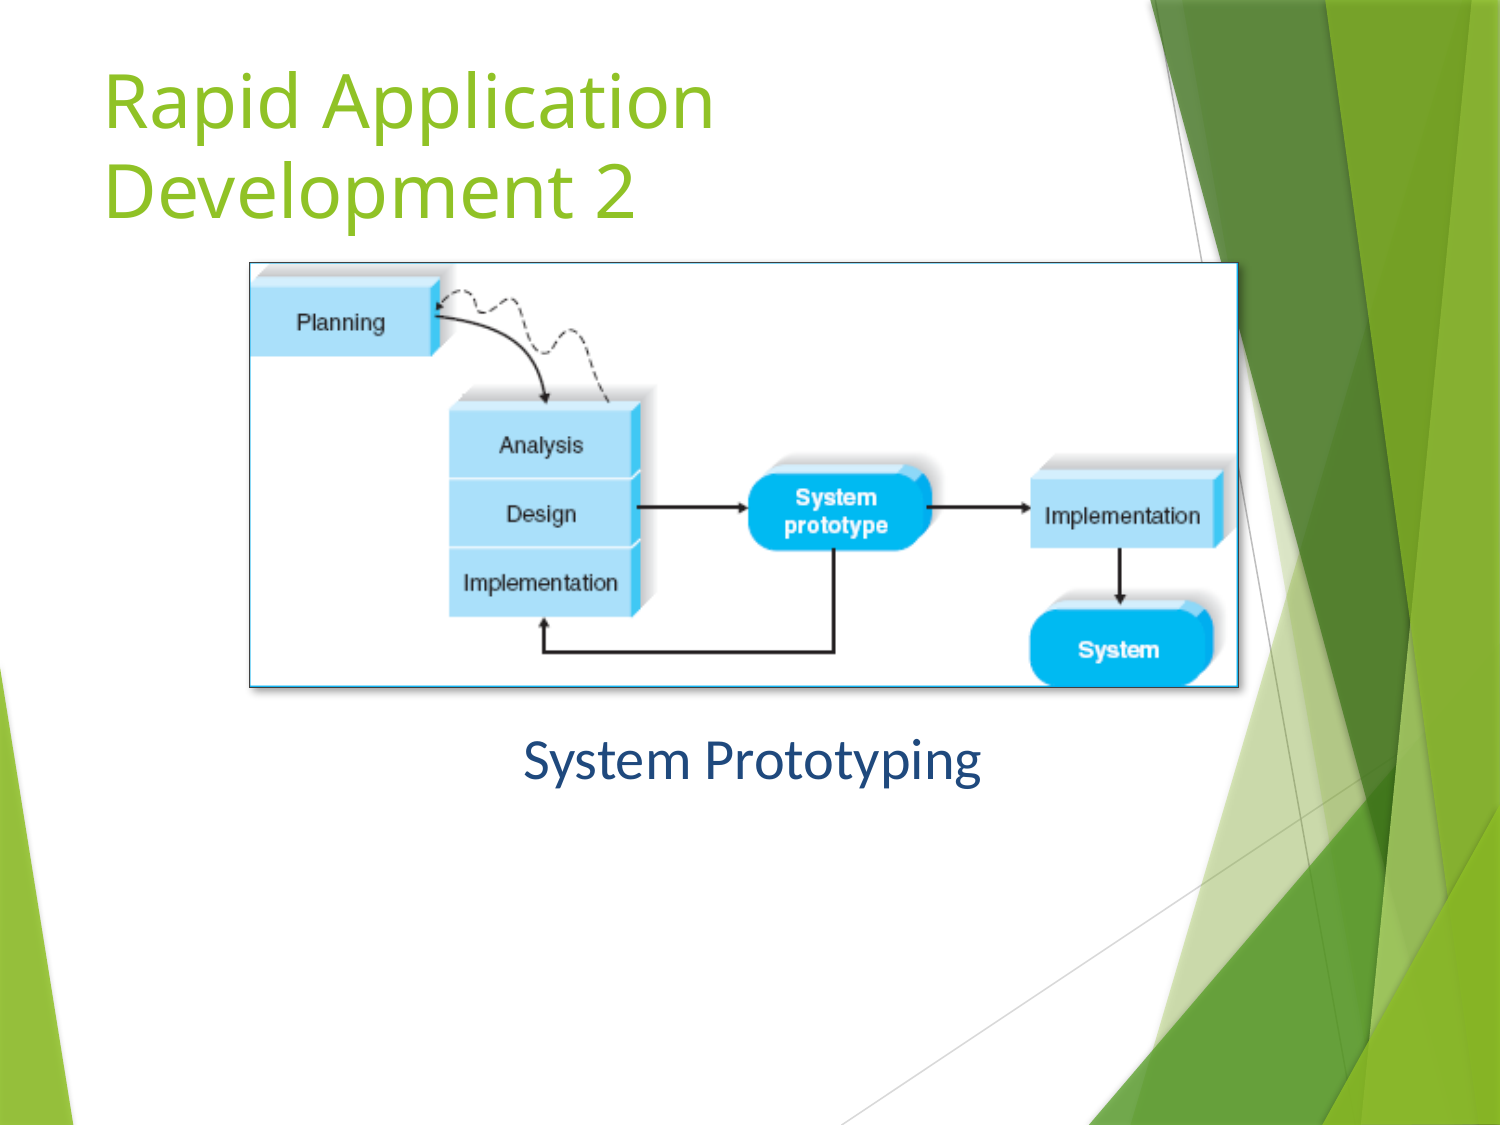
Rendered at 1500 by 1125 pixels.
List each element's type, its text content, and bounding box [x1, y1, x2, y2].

title Rapid Application Development 2 [87, 46, 1129, 264]
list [249, 261, 1240, 688]
text_box System Prototyping [508, 714, 997, 799]
